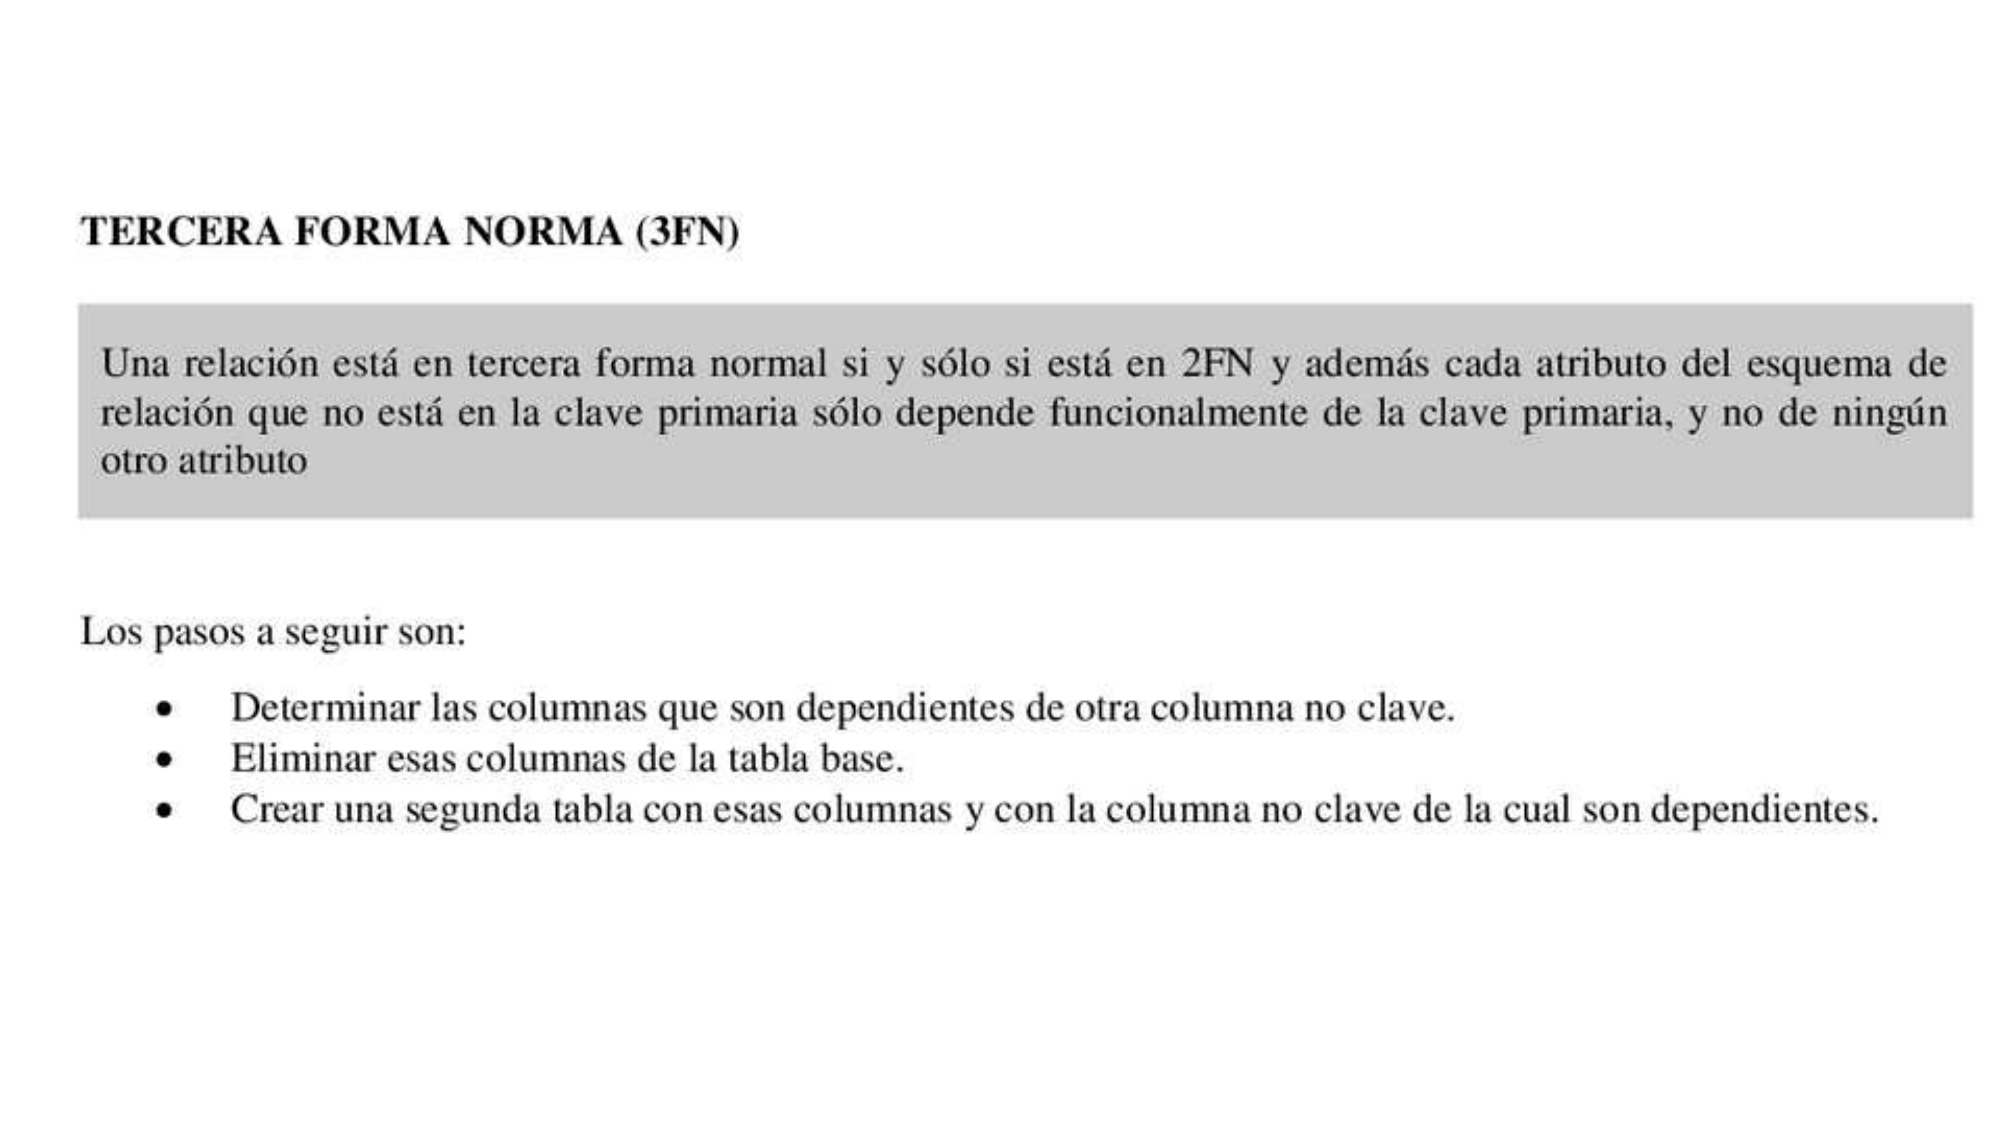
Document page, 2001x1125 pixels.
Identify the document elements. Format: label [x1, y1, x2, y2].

picture [56, 607, 1925, 881]
picture [68, 191, 2000, 551]
